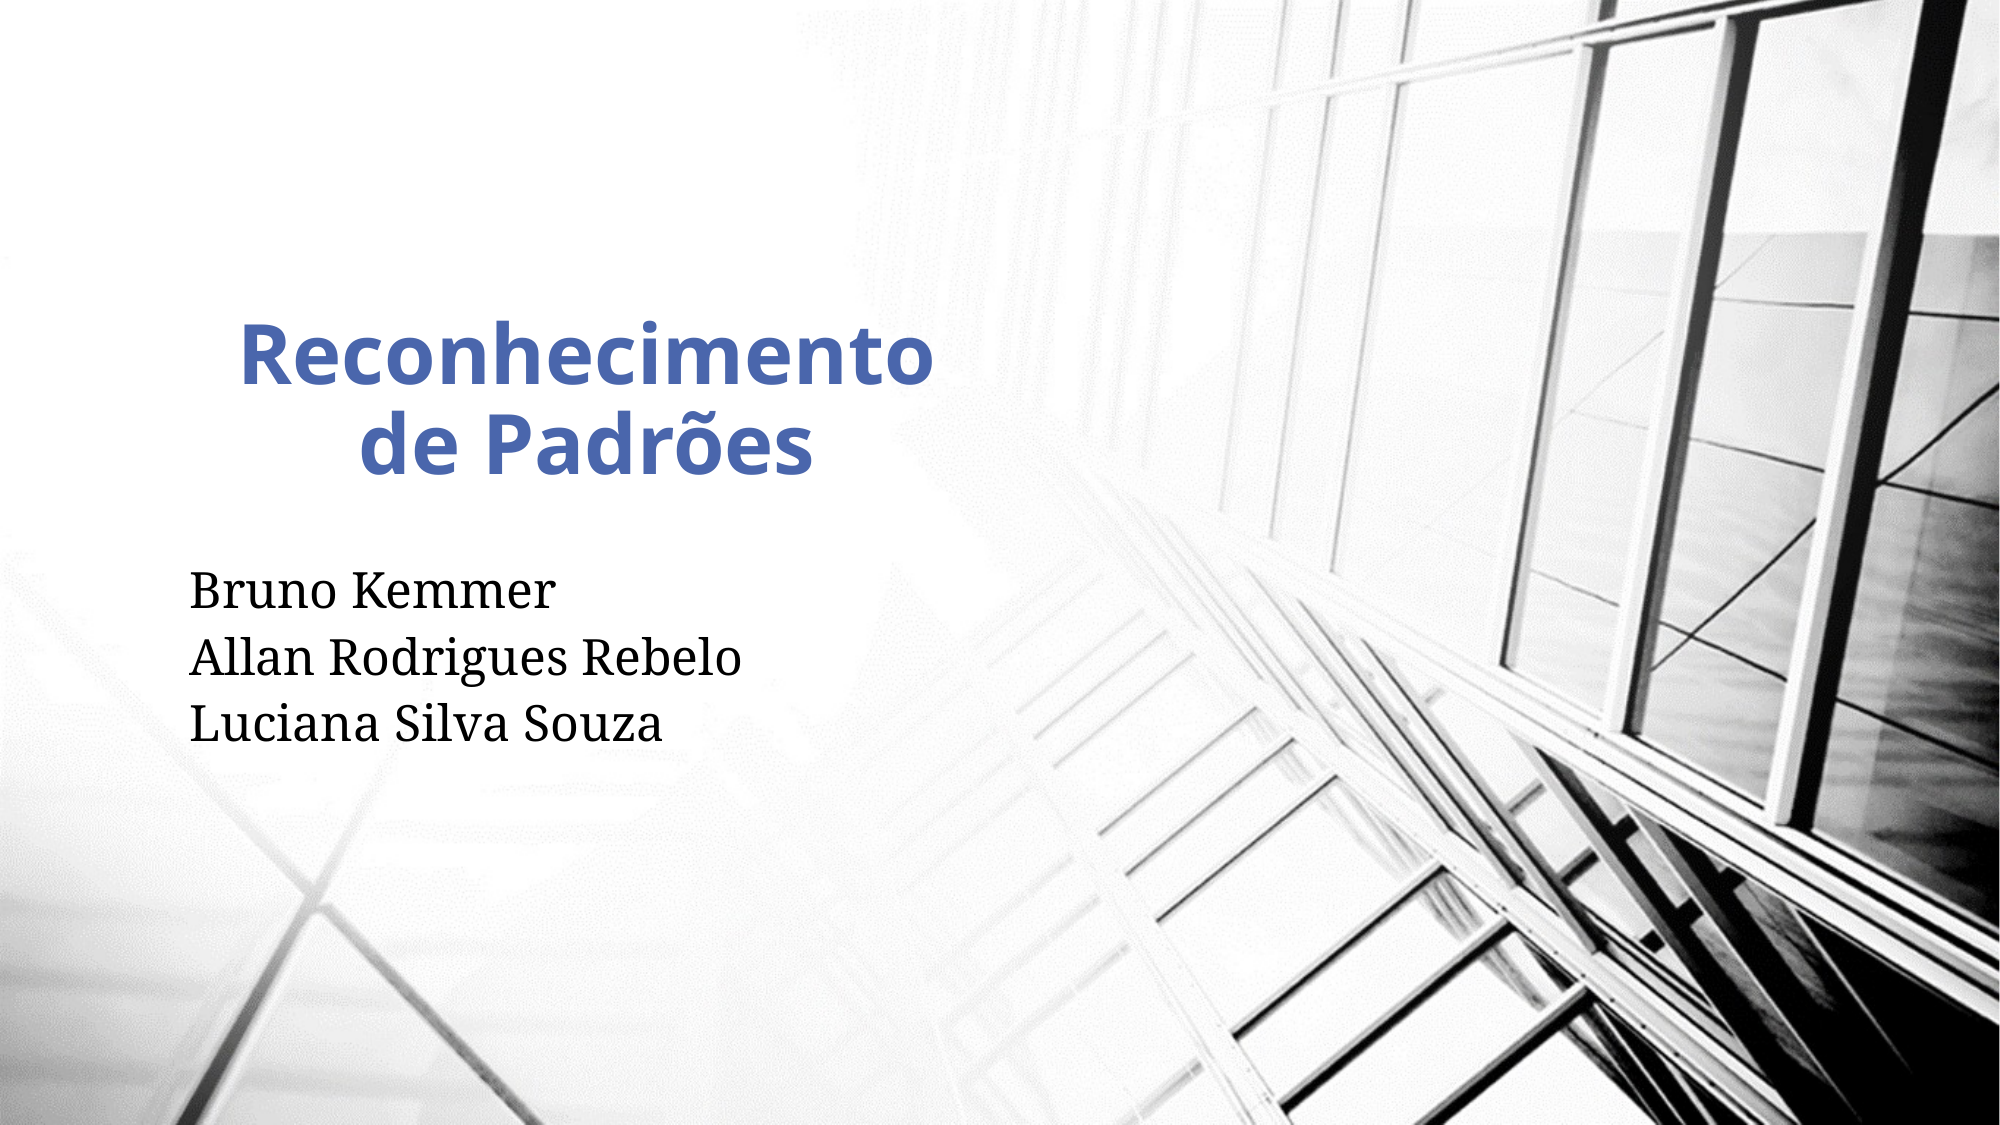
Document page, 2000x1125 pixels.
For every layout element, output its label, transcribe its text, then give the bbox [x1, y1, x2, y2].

text_box Reconhecimento de Padrões [174, 87, 1000, 500]
text_box Bruno Kemmer Allan Rodrigues Rebelo Luciana Silva Souza [174, 558, 1000, 788]
picture [0, 0, 2000, 1125]
